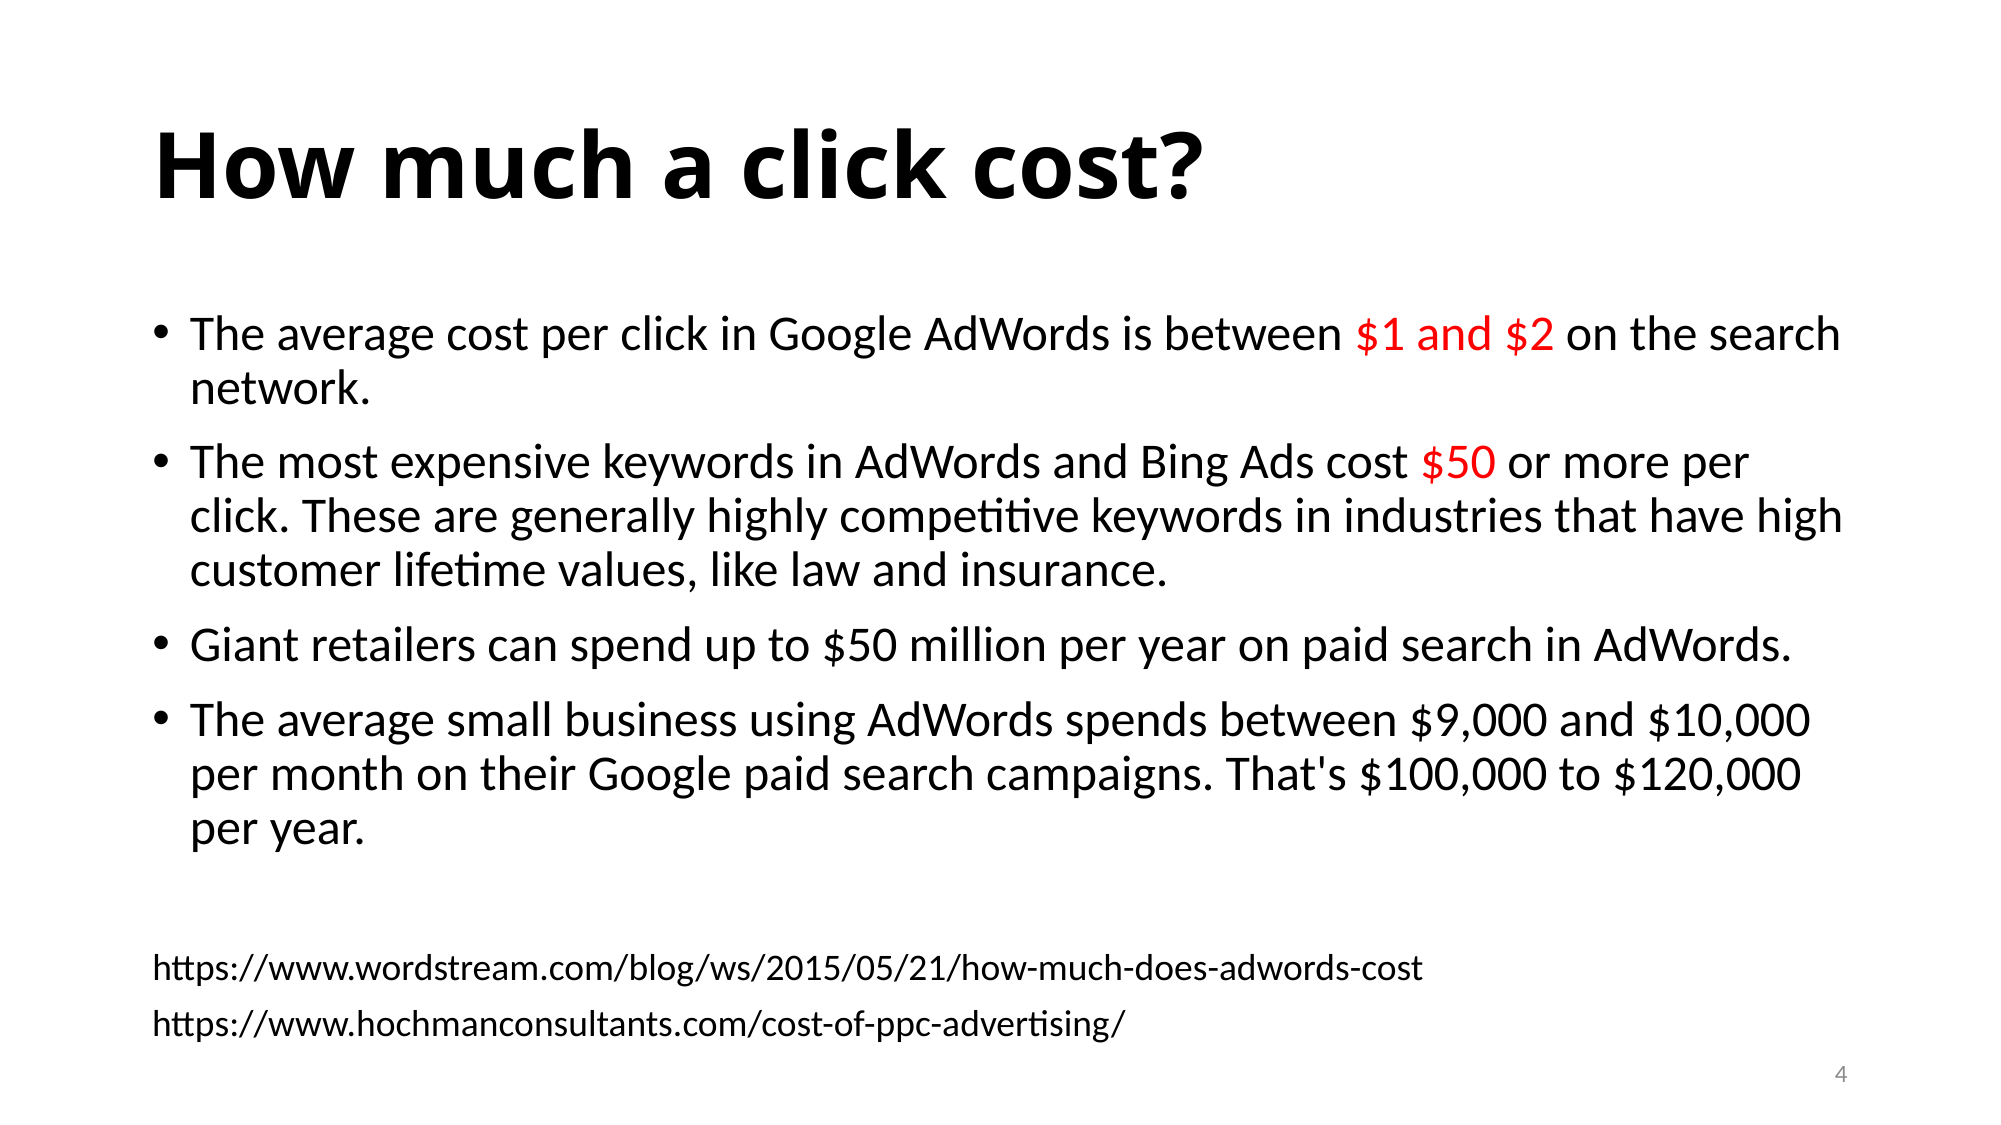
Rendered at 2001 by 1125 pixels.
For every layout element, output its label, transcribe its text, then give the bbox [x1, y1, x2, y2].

text_box https://www.wordstream.com/blog/ws/2015/05/21/how-much-does-adwords-cost [137, 935, 1482, 996]
title How much a click cost? [137, 59, 1863, 278]
list The average cost per click in Google AdWords is between $1 and $2 on the search network. The most expensive keywords in AdWords and Bing Ads cost $50 or more per click. These are generally highly competitive keywords in industries that have high customer lifetime values, like law and insurance. Giant retailers can spend up to $50 million per year on paid search in AdWords. The average small business using AdWords spends between $9,000 and $10,000 per month on their Google paid search campaigns. That's $100,000 to $120,000 per year. [137, 299, 1863, 1014]
slide_number 4 [1412, 1042, 1863, 1103]
text_box https://www.hochmanconsultants.com/cost-of-ppc-advertising/ [137, 991, 1432, 1052]
